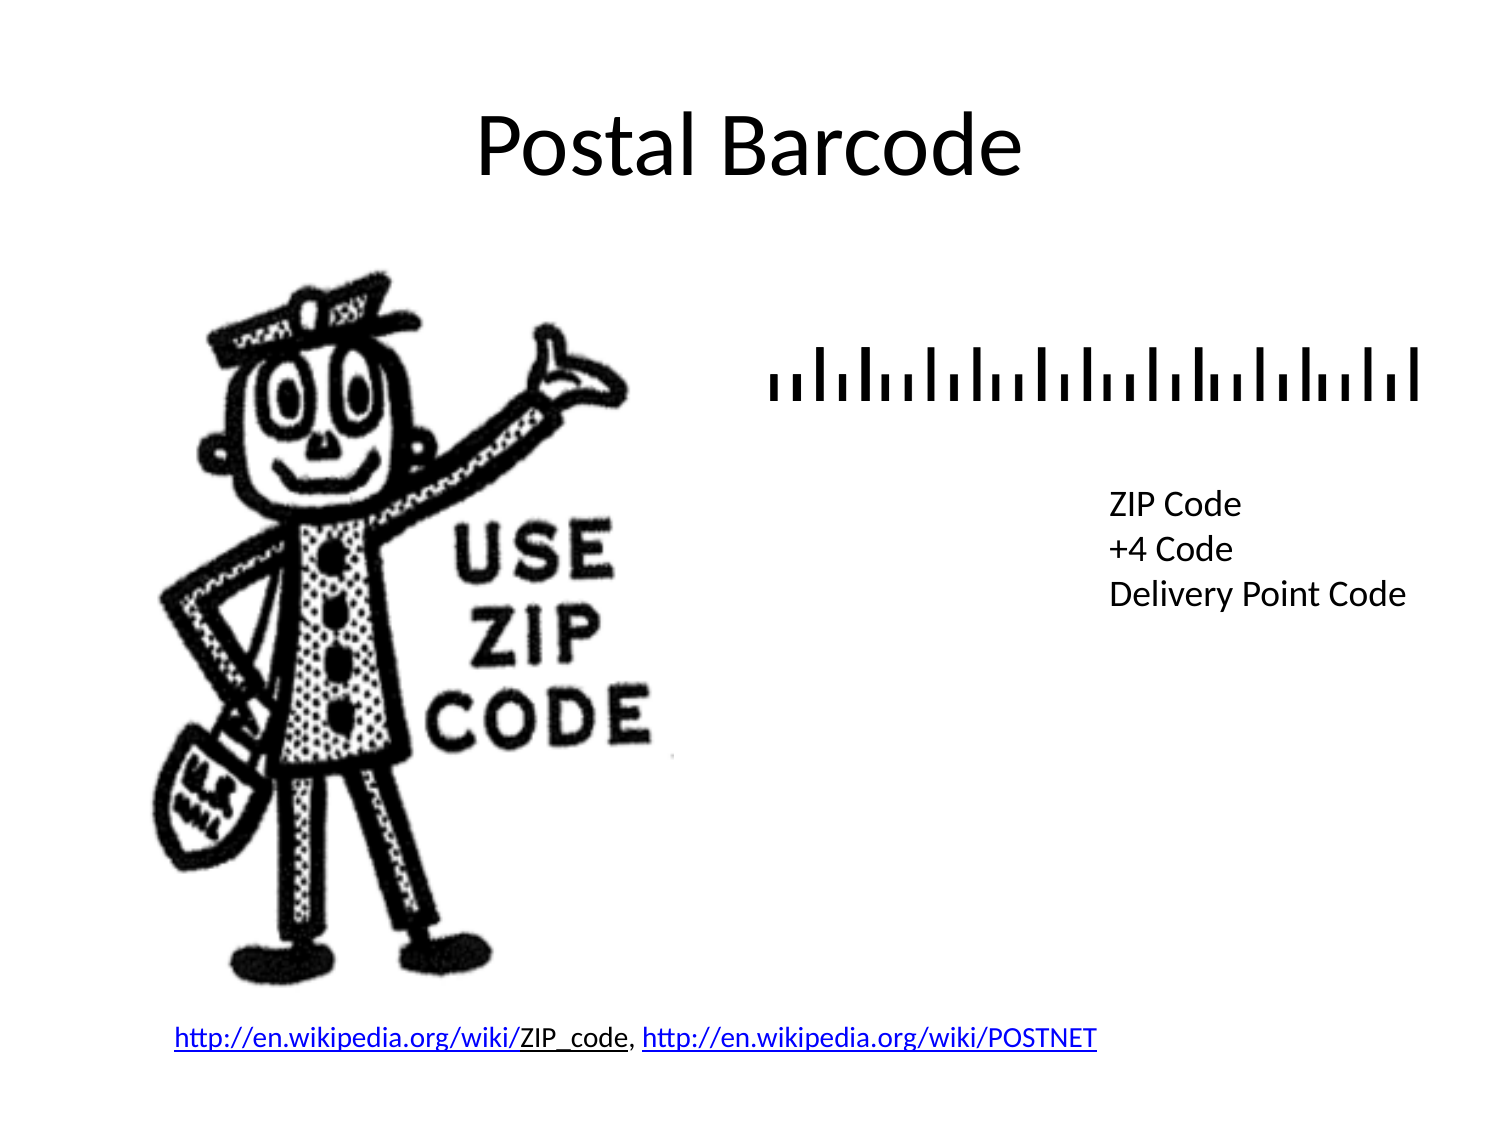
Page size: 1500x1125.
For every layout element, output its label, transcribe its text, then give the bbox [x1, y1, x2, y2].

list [762, 2, 1426, 746]
title Postal Barcode [75, 45, 757, 233]
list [74, 262, 738, 1006]
text_box http://en.wikipedia.org/wiki/ZIP_code, http://en.wikipedia.org/wiki/POSTNET [159, 1011, 1119, 1096]
